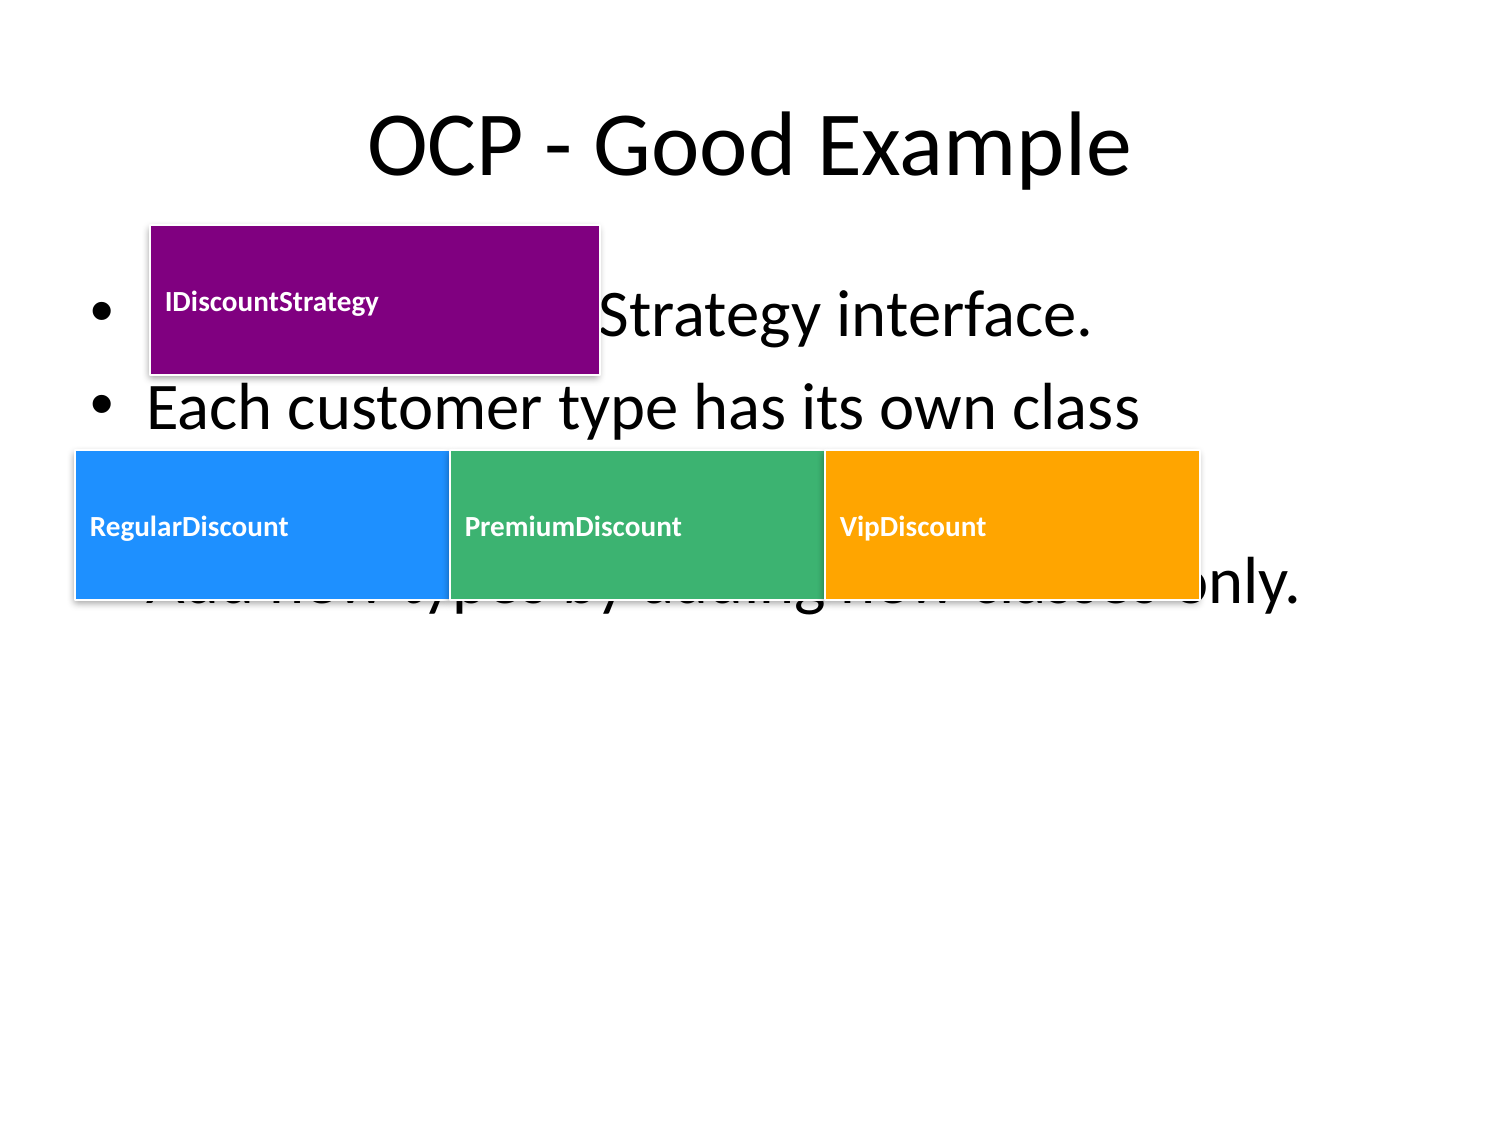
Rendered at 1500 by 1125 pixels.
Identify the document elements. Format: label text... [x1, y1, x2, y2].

text_box VipDiscount [824, 449, 1201, 601]
list Use an IDiscountStrategy interface. Each customer type has its own class implementing the interface. Add new types by adding new classes only. [75, 262, 1425, 1005]
title OCP - Good Example [75, 45, 1425, 233]
text_box PremiumDiscount [449, 449, 823, 601]
text_box RegularDiscount [74, 449, 448, 601]
text_box IDiscountStrategy [149, 224, 601, 376]
